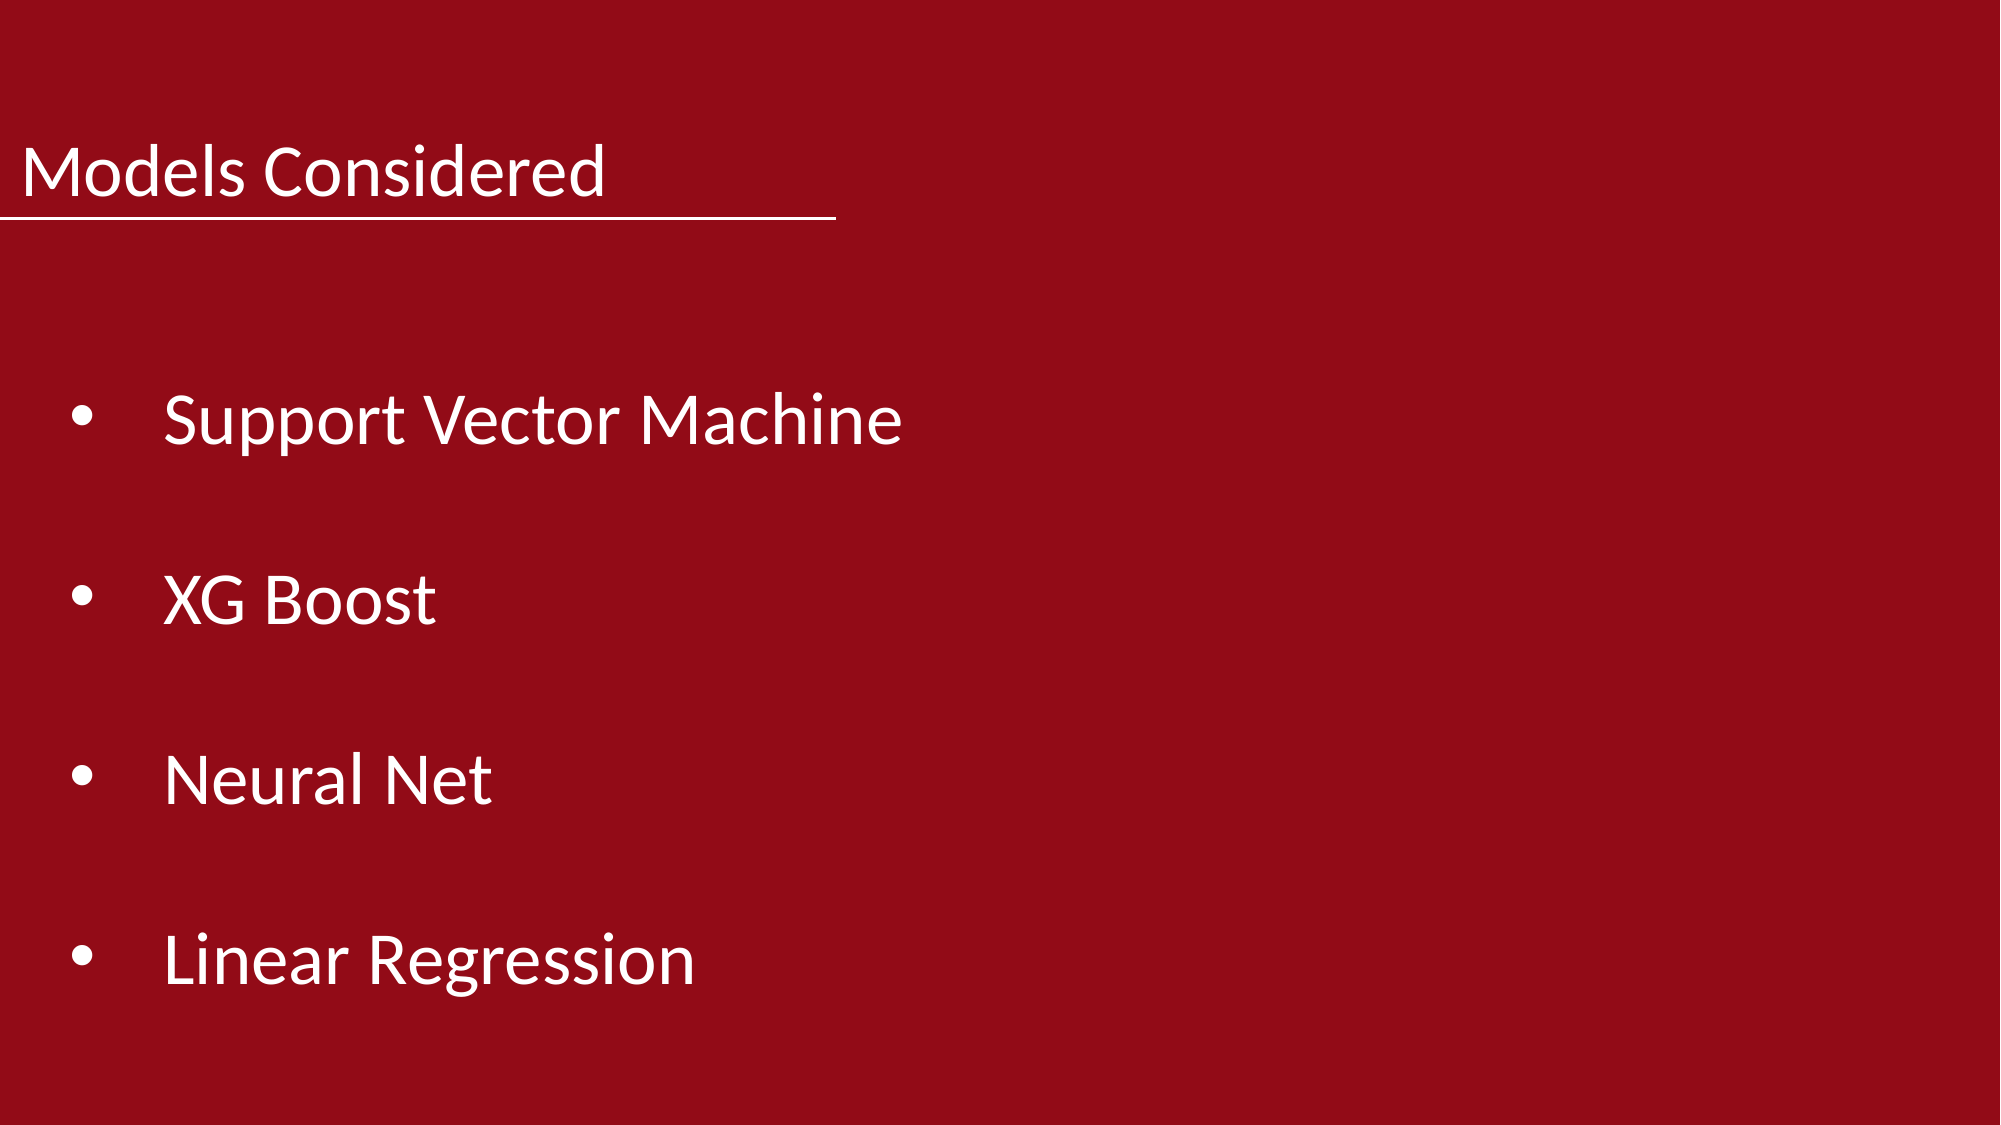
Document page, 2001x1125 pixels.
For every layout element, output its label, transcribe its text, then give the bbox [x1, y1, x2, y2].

title Models Considered [0, 72, 1864, 233]
text_box Support Vector Machine XG Boost Neural Net Linear Regression [48, 271, 1934, 1007]
